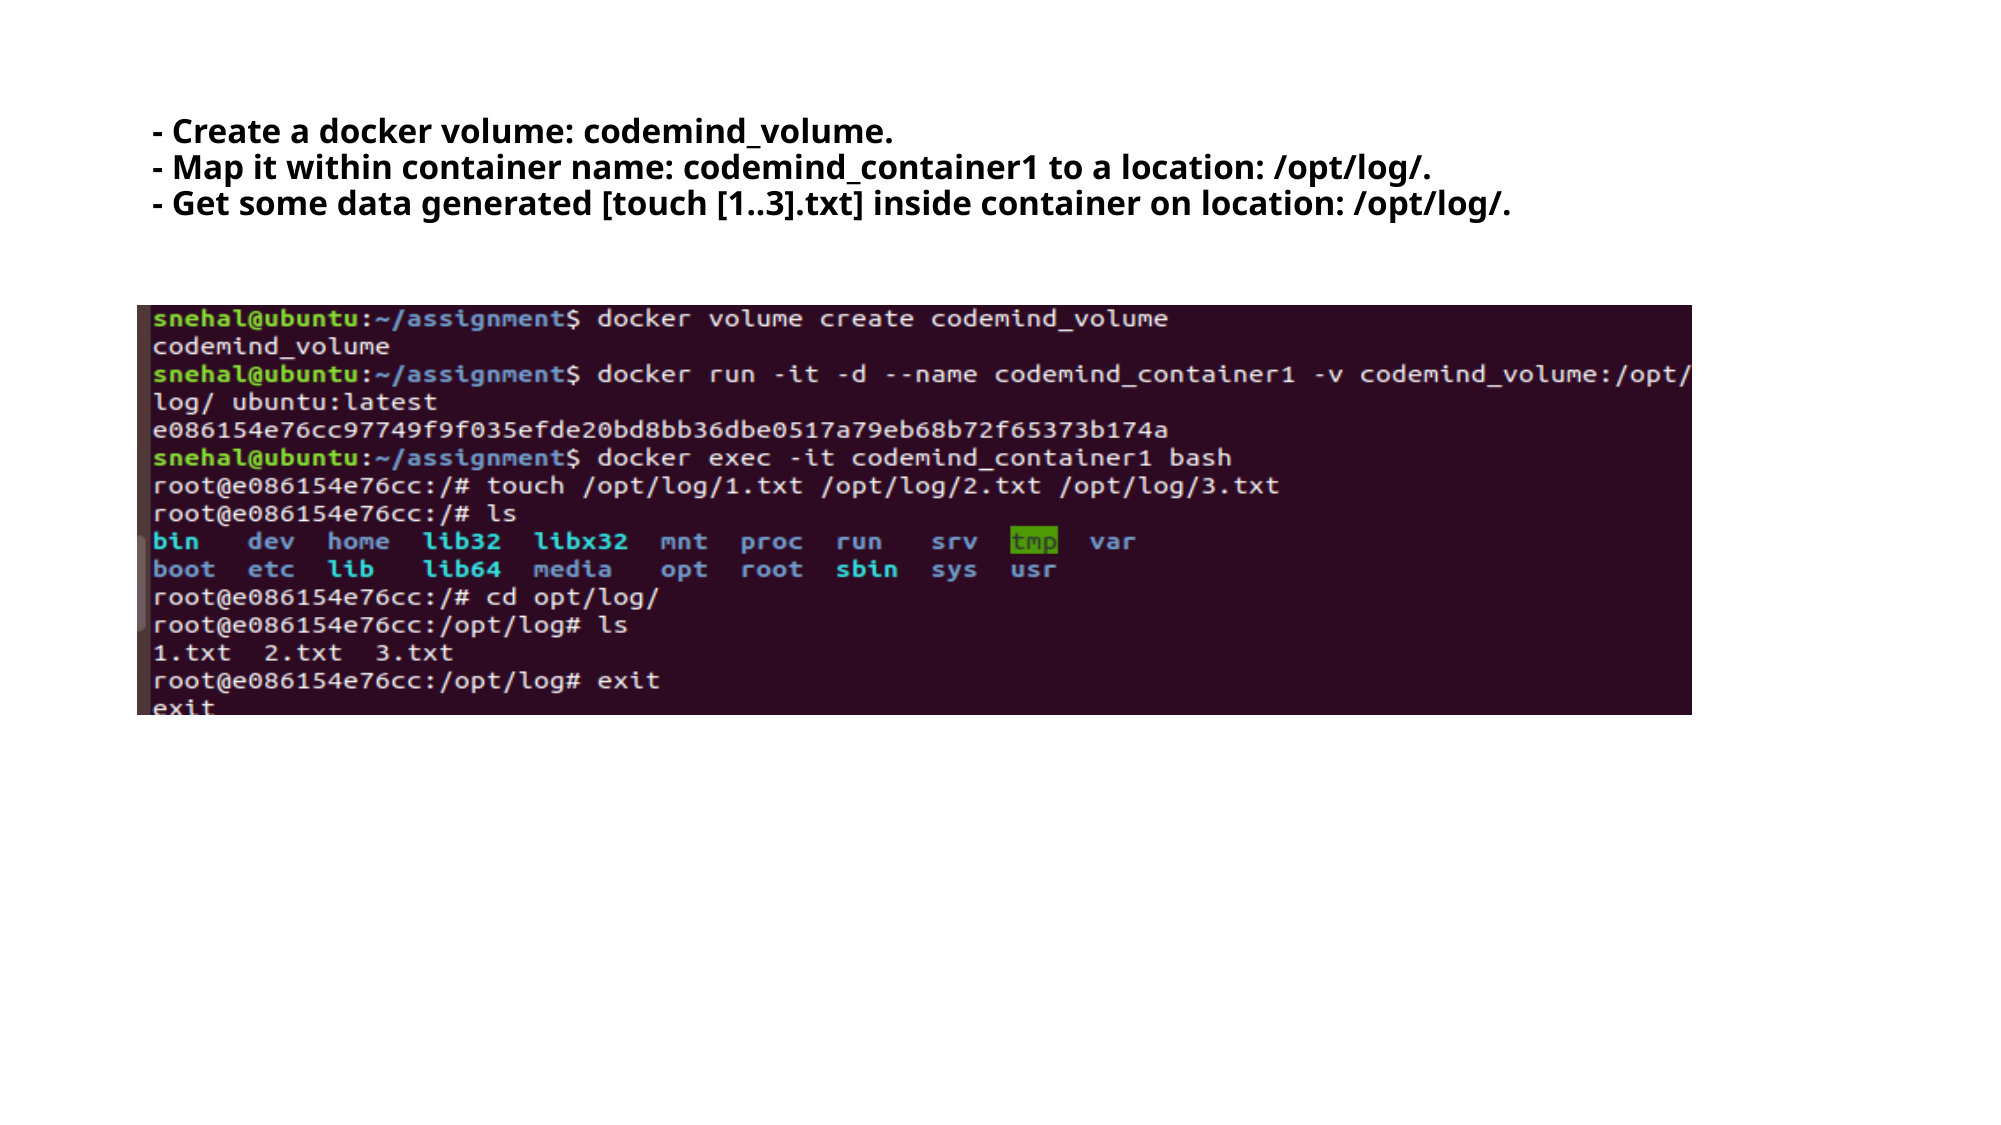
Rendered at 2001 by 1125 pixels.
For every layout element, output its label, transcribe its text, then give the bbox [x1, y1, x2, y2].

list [137, 305, 1692, 715]
title - Create a docker volume: codemind_volume. - Map it within container name: codemind_container1 to a location: /opt/log/. - Get some data generated [touch [1..3].txt] inside container on location: /opt/log/. [137, 59, 1863, 278]
